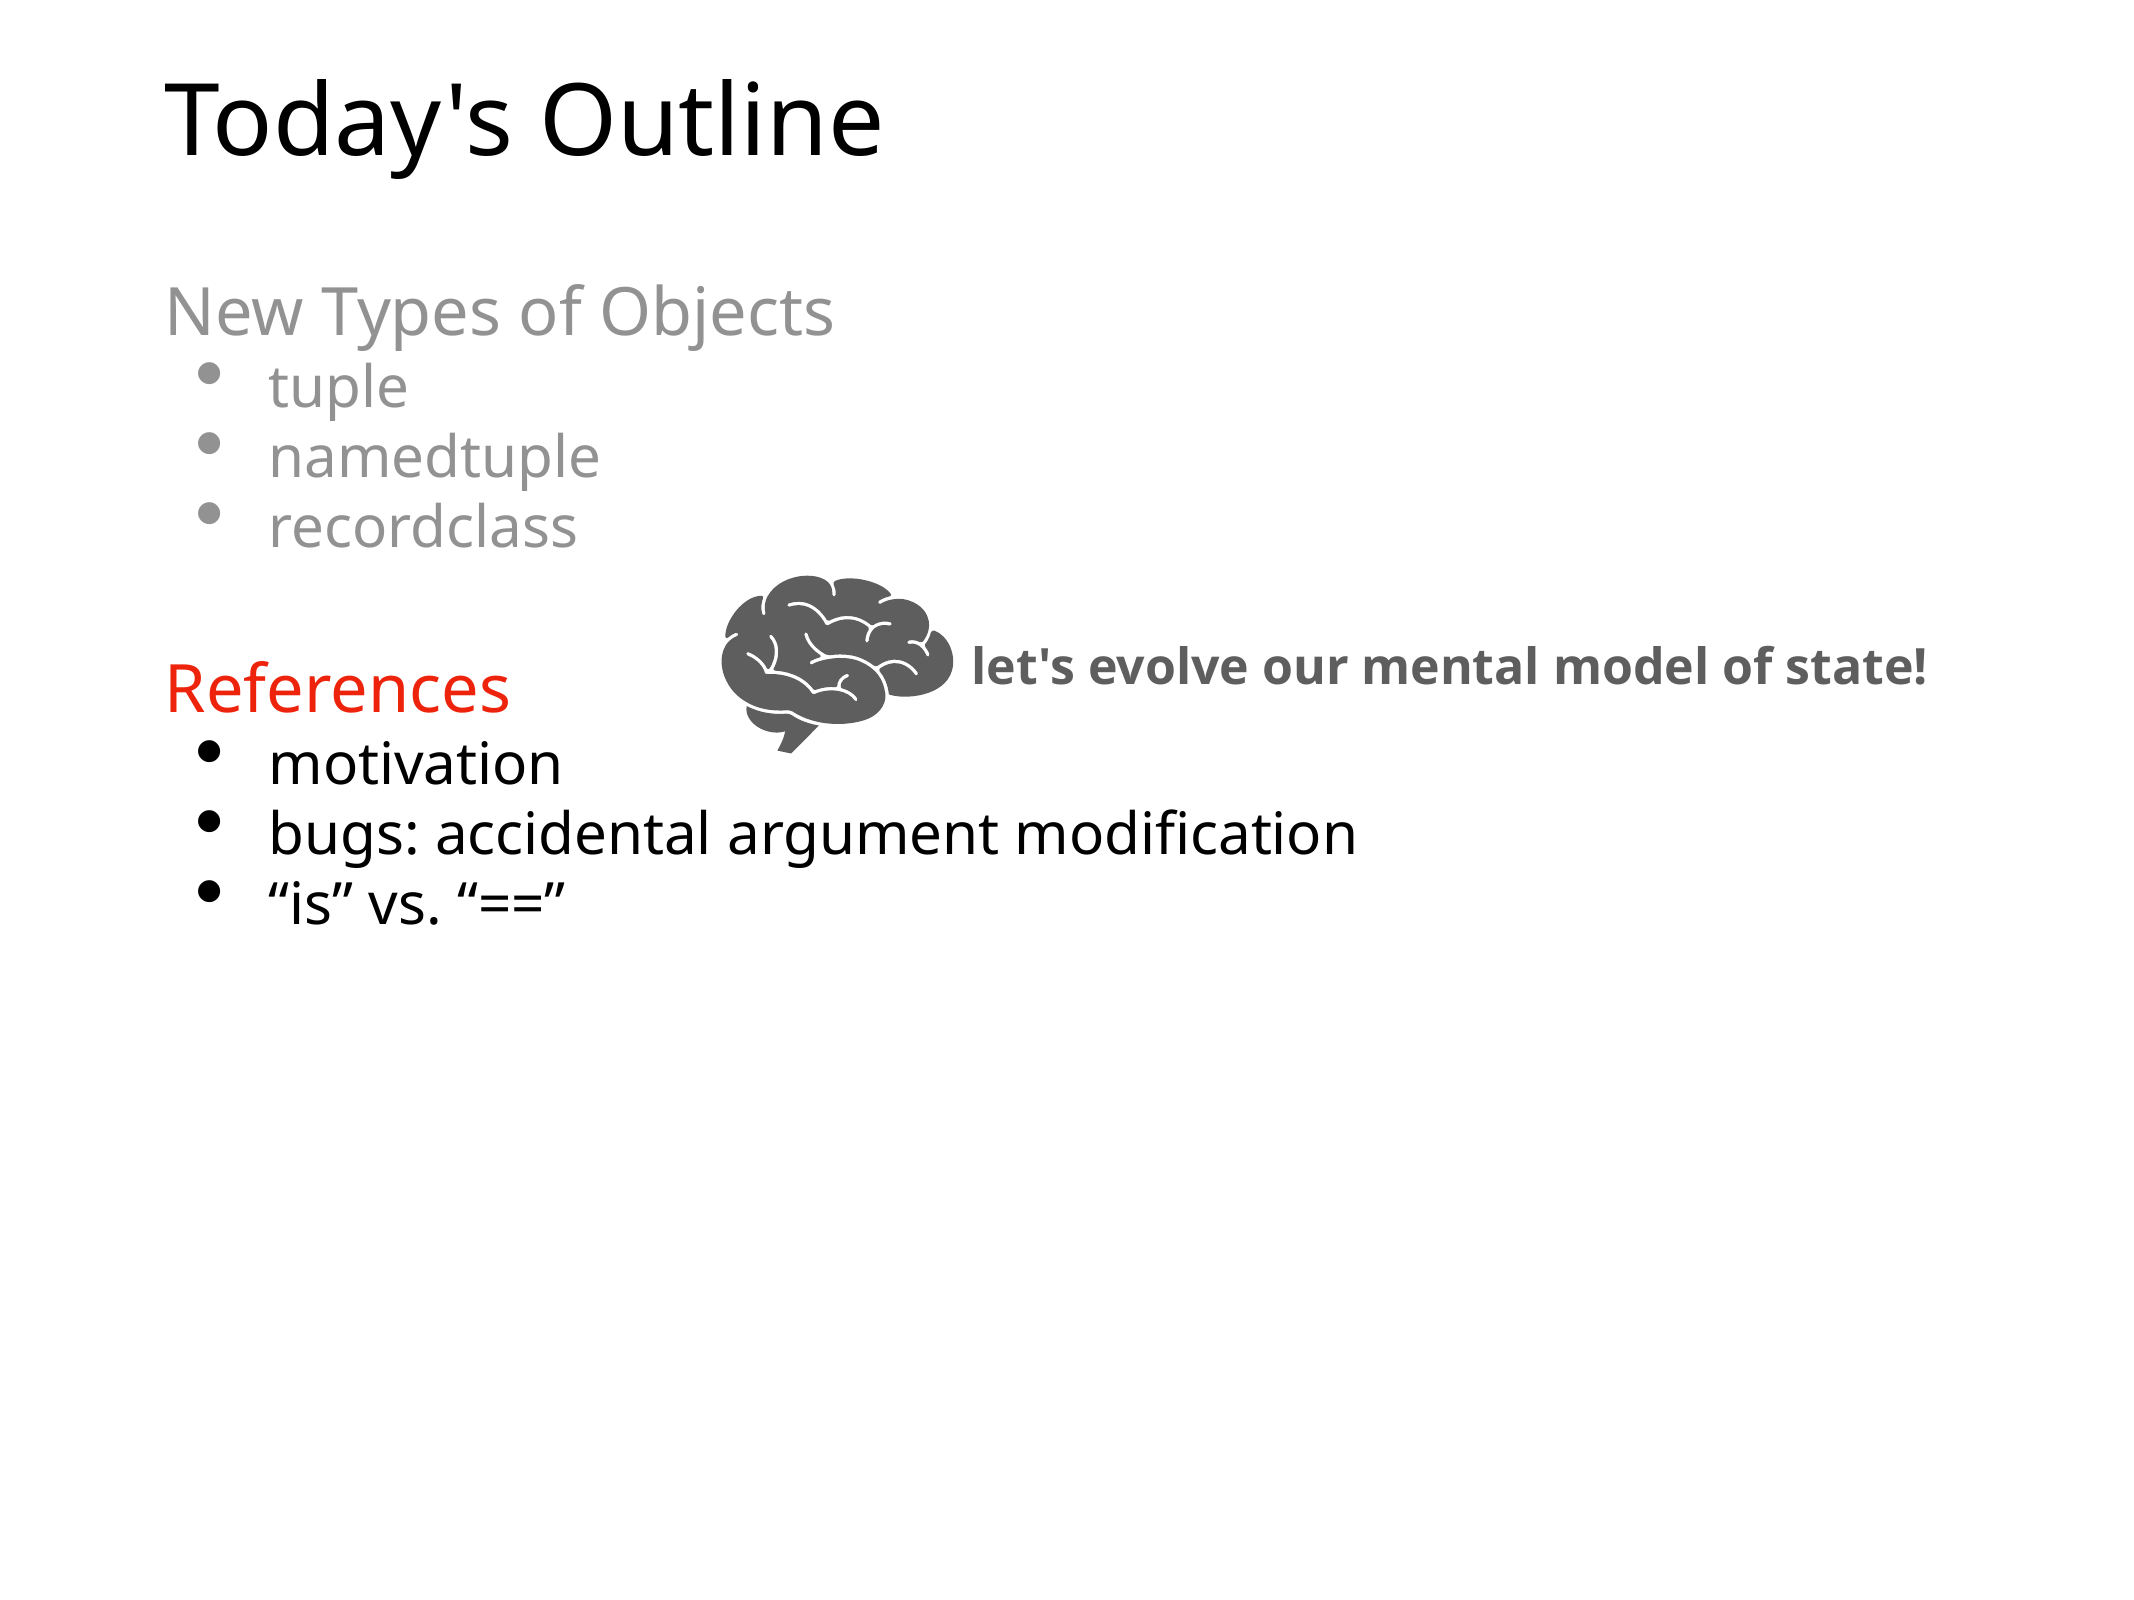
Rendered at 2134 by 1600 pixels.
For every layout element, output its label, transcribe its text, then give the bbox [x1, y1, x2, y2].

text_box [746, 706, 819, 754]
text_box [721, 575, 954, 724]
list New Types of Objects tuple namedtuple recordclass References motivation bugs: accidental argument modification “is” vs. “==” [155, 259, 1978, 1457]
text_box let's evolve our mental model of state! [962, 626, 1937, 703]
title Today's Outline [155, 41, 1978, 191]
